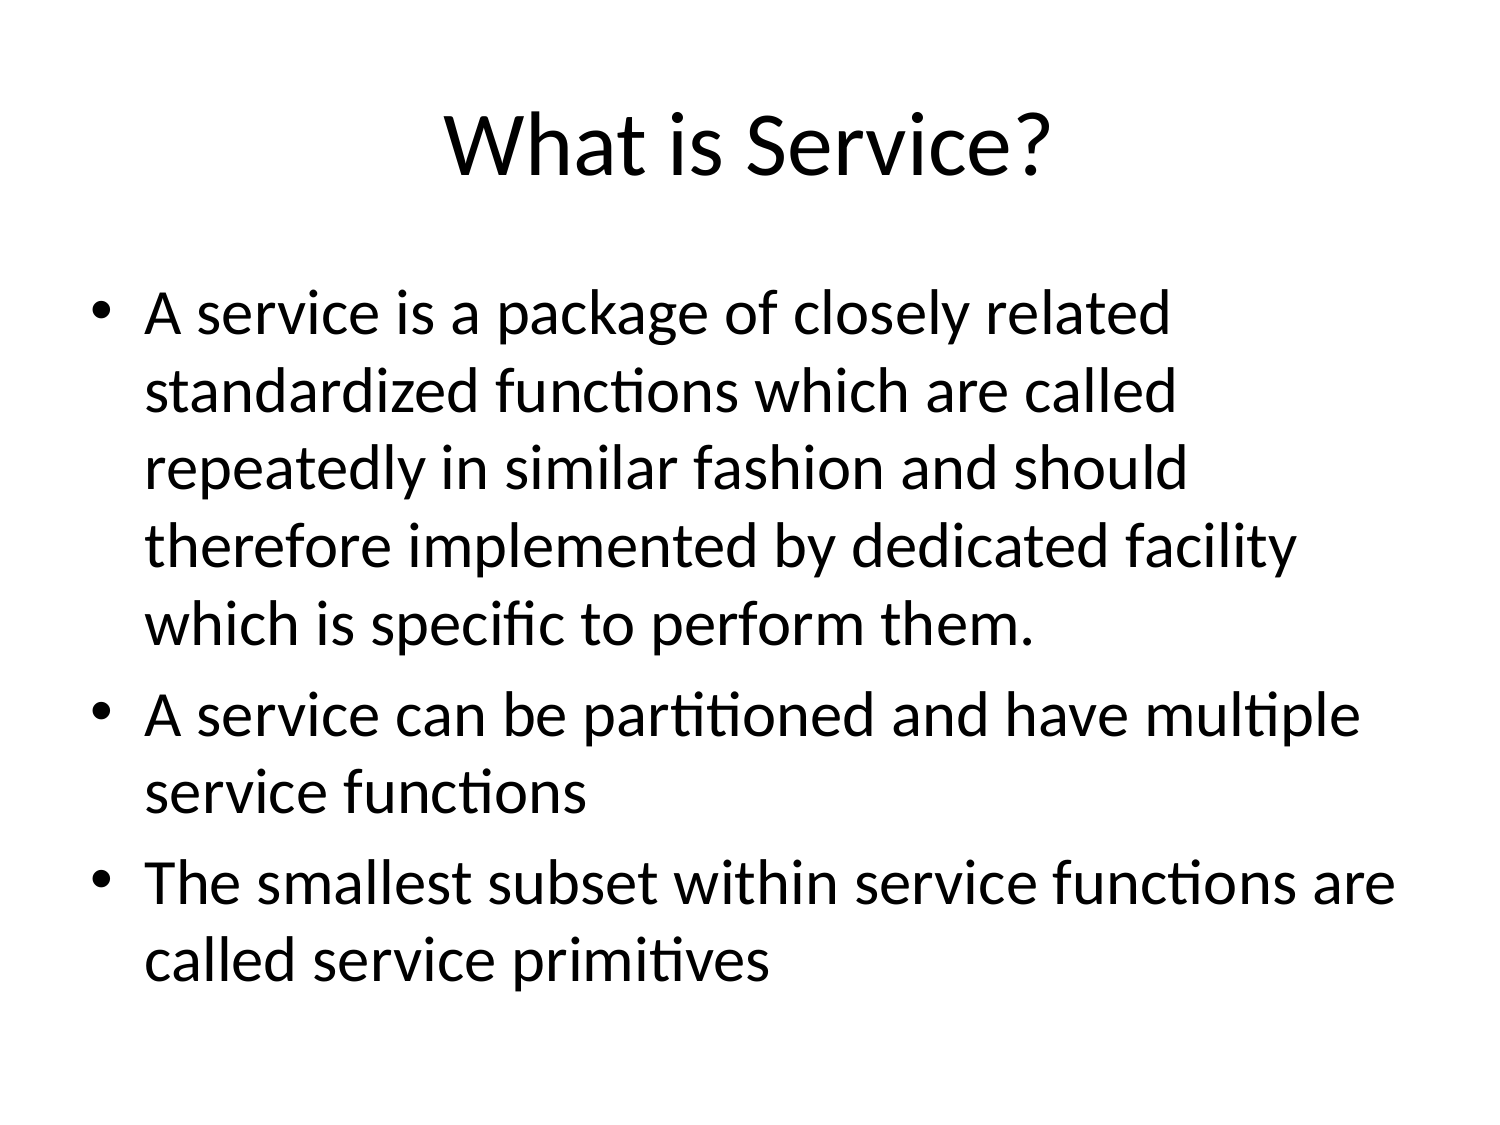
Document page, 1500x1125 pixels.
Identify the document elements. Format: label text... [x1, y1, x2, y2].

title What is Service? [75, 45, 1425, 233]
list A service is a package of closely related standardized functions which are called repeatedly in similar fashion and should therefore implemented by dedicated facility which is specific to perform them. A service can be partitioned and have multiple service functions The smallest subset within service functions are called service primitives [75, 262, 1425, 1005]
